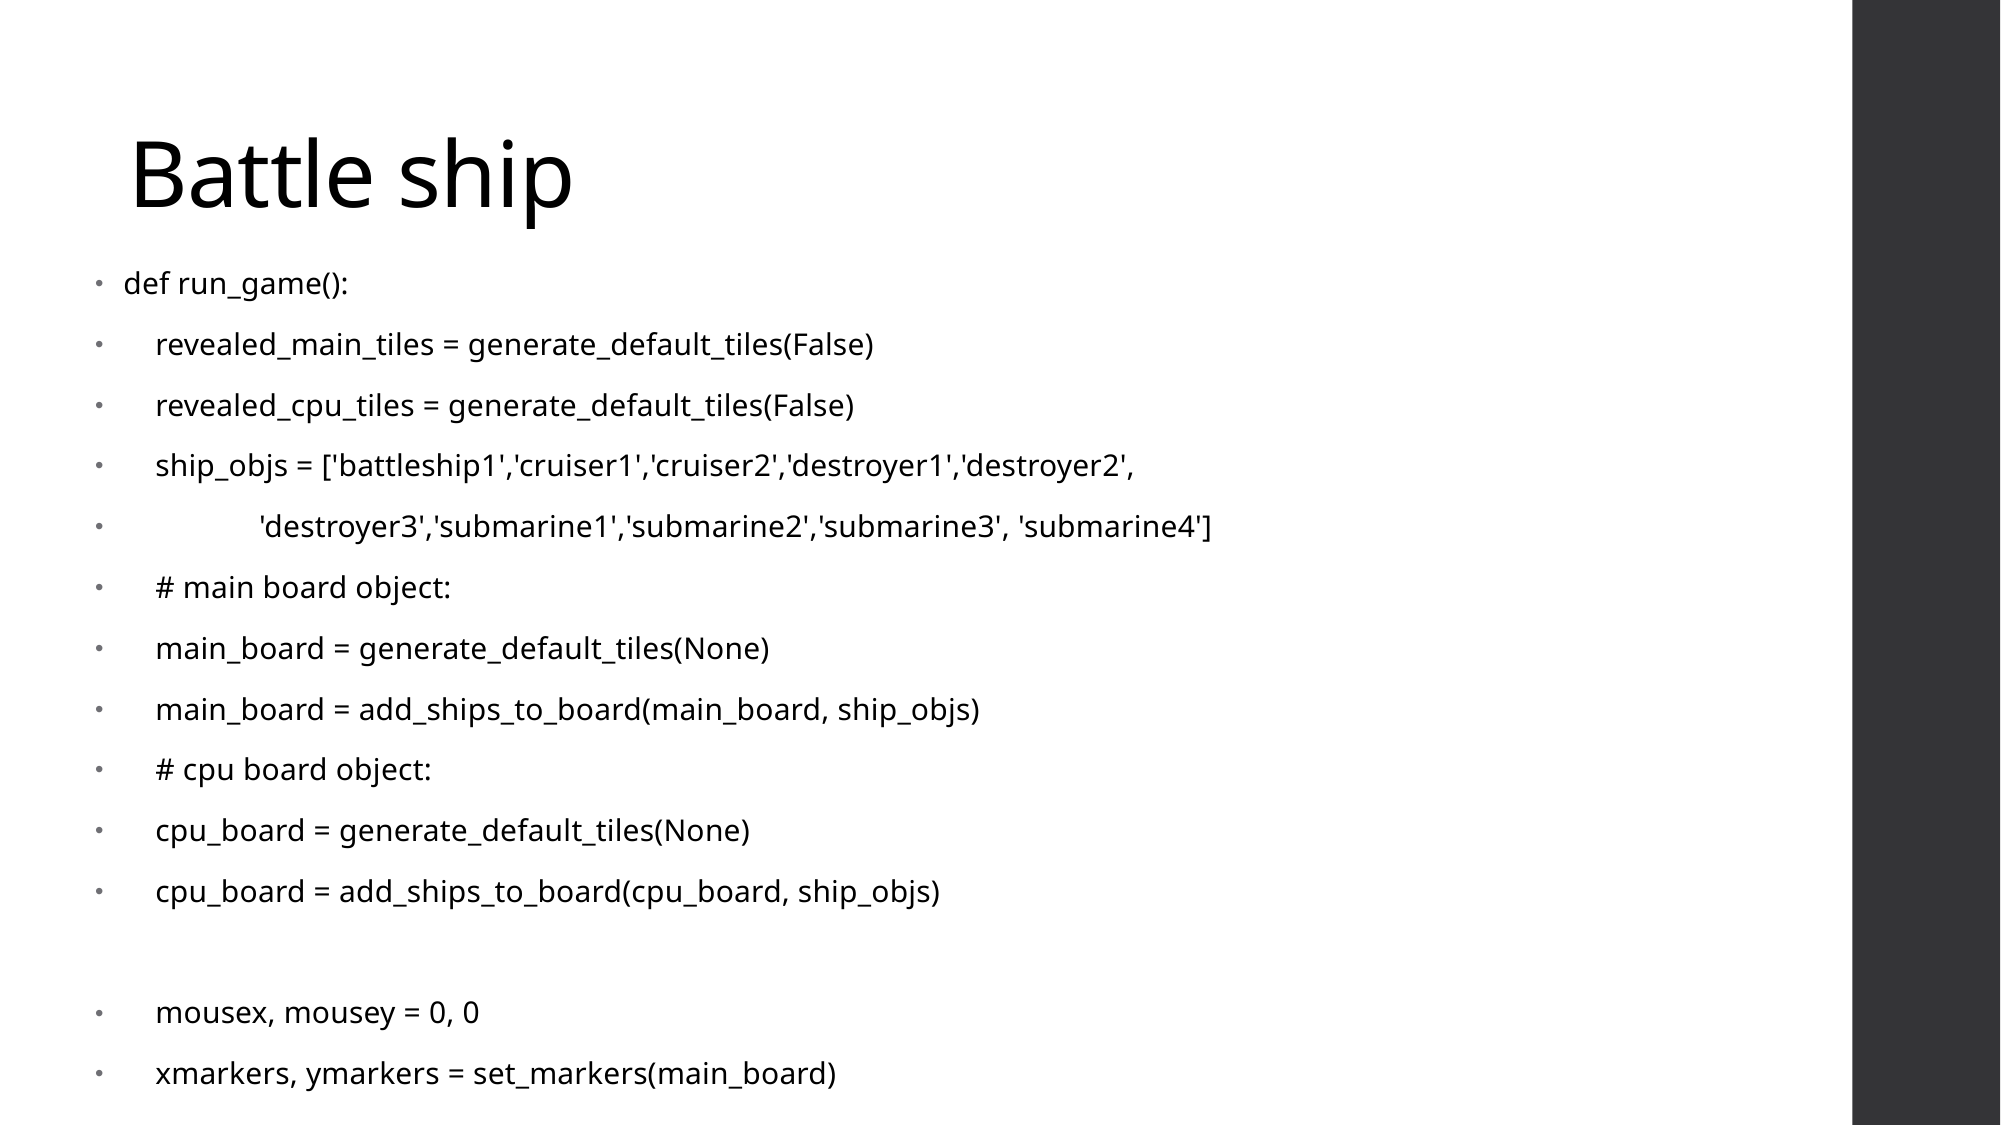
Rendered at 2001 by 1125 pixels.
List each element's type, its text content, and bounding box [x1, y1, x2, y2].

title Battle ship [114, 17, 1704, 236]
list def run_game(): revealed_main_tiles = generate_default_tiles(False) revealed_cpu_tiles = generate_default_tiles(False) ship_objs = ['battleship1','cruiser1','cruiser2','destroyer1','destroyer2', 'destroyer3','submarine1','submarine2','submarine3', 'submarine4'] # main board object: main_board = generate_default_tiles(None) main_board = add_ships_to_board(main_board, ship_objs) # cpu board object: cpu_board = generate_default_tiles(None) cpu_board = add_ships_to_board(cpu_board, ship_objs) mousex, mousey = 0, 0 xmarkers, ymarkers = set_markers(main_board) [80, 259, 1921, 1103]
